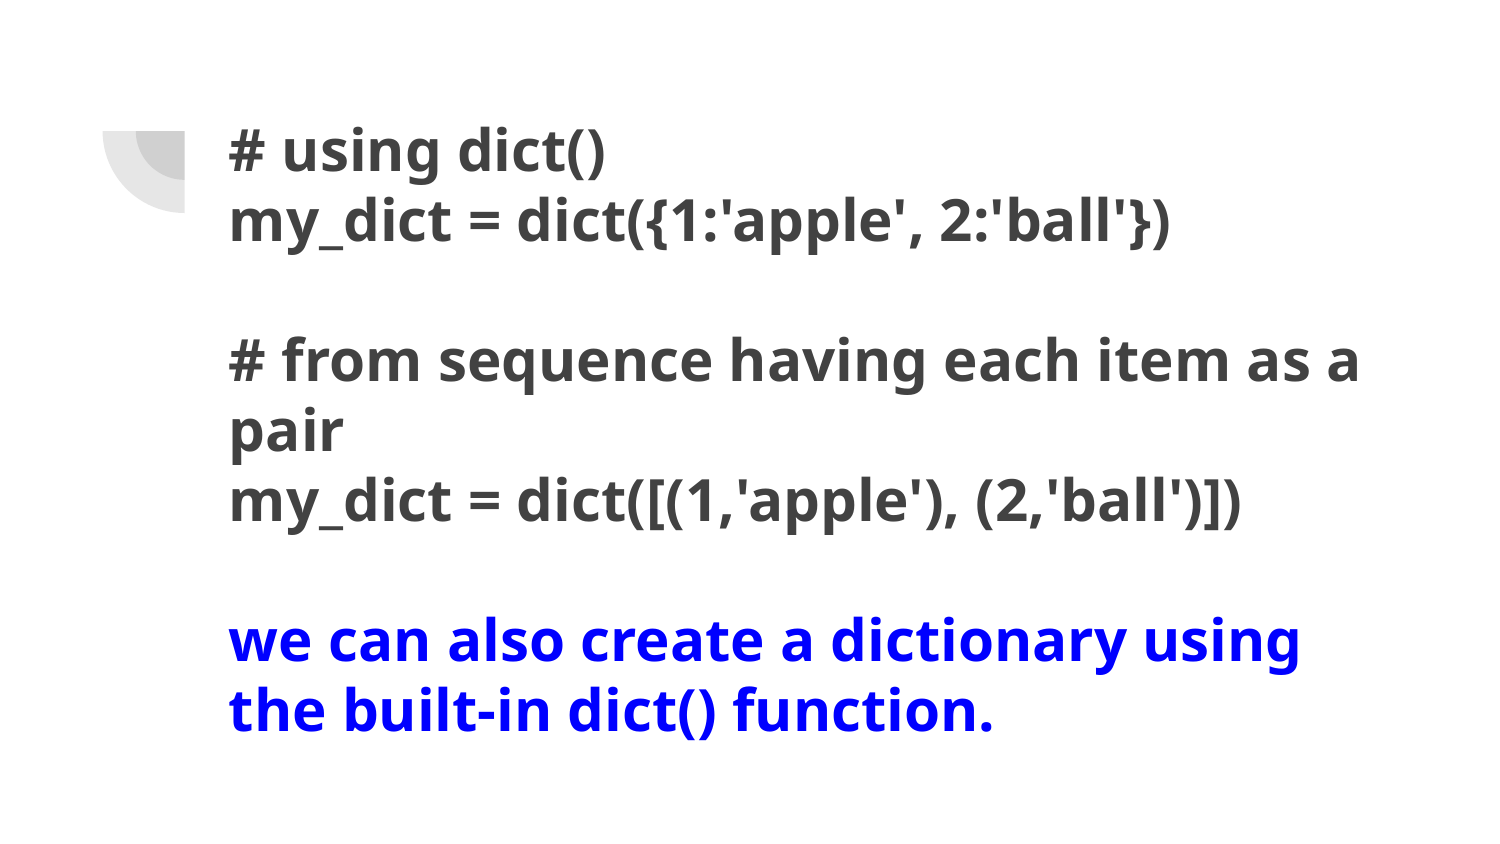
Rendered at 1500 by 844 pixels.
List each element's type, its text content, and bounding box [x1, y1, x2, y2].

title # using dict() my_dict = dict({1:'apple', 2:'ball'}) # from sequence having each item as a pair my_dict = dict([(1,'apple'), (2,'ball')]) we can also create a dictionary using the built-in dict() function. [213, 98, 1421, 719]
